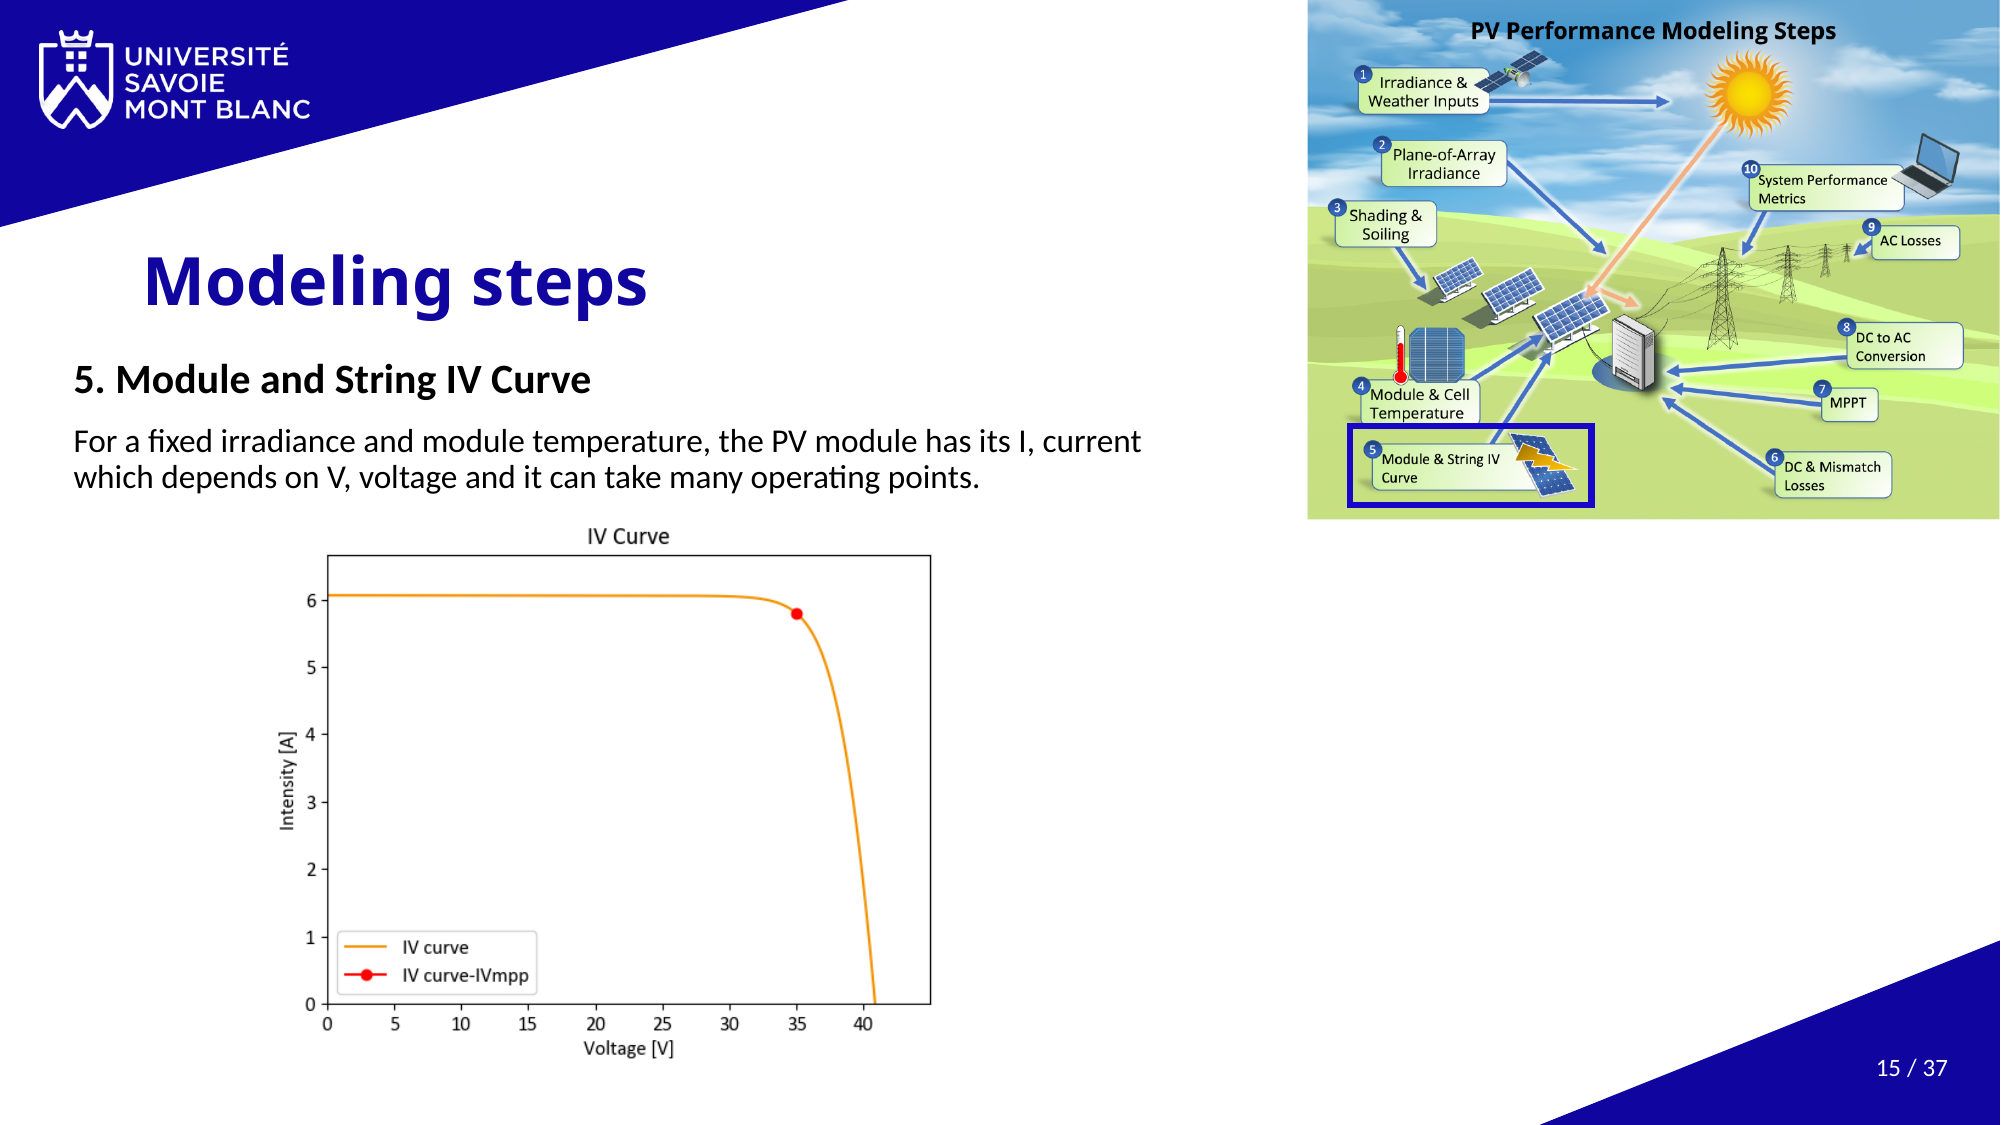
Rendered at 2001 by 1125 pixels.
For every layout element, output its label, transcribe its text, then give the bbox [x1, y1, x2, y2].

picture [39, 30, 310, 129]
list 5. Module and String IV Curve For a fixed irradiance and module temperature, the PV module has its I, current which depends on V, voltage and it can take many operating points. [54, 350, 1222, 1067]
picture [1307, 0, 2000, 520]
picture [241, 504, 958, 1067]
title Modeling steps [127, 250, 1307, 318]
slide_number 15 / 37 [1769, 1037, 1964, 1097]
